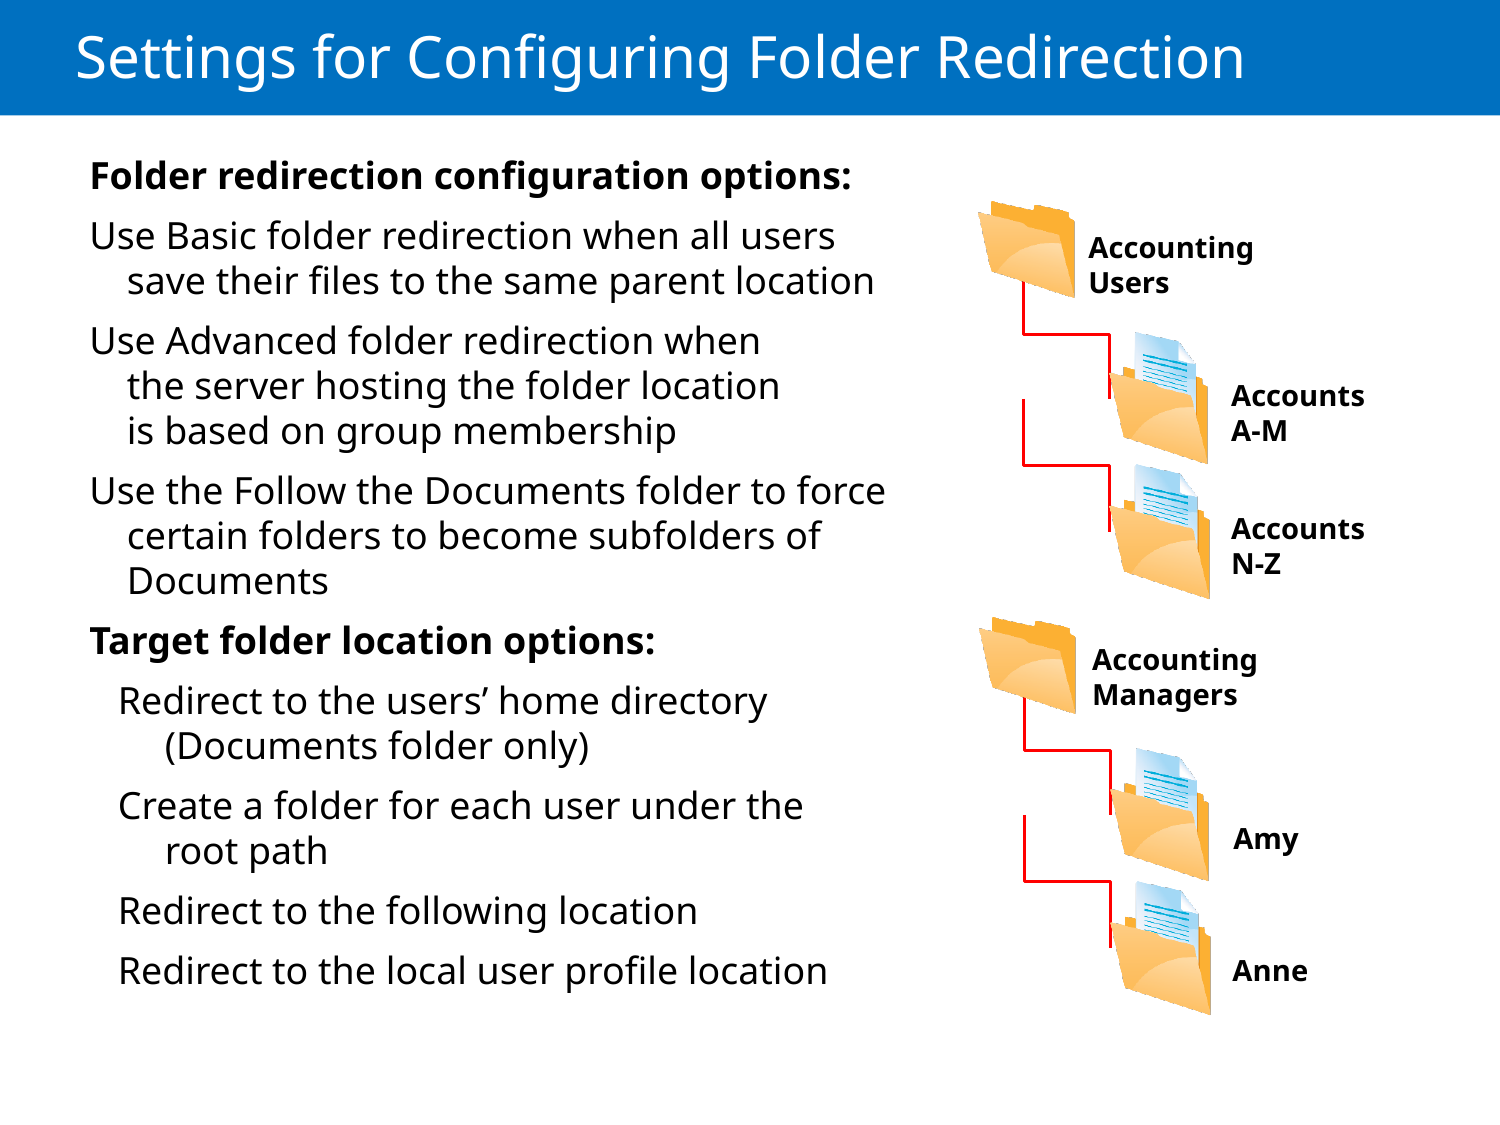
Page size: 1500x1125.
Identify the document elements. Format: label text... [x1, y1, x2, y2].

text_box Anne [1217, 945, 1324, 996]
text_box Amy [1218, 812, 1314, 863]
text_box Accounting Users [1215, 221, 1270, 307]
text_box Accounts A-M [1216, 370, 1380, 455]
text_box Folder redirection configuration options: Use Basic folder redirection when all users save their files to the same parent location Use Advanced folder redirection when the server hosting the folder location is based on group membership Use the Follow the Documents folder to force certain folders to become subfolders of Documents Target folder location options: Redirect to the users’ home directory (Documents folder only) Create a folder for each user under the root path Redirect to the following location Redirect to the local user profile location [63, 134, 1025, 1015]
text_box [978, 201, 1211, 1016]
text_box Accounting Managers [1215, 633, 1274, 719]
title Settings for Configuring Folder Redirection [75, 0, 1351, 122]
text_box Accounts N-Z [1216, 502, 1380, 588]
